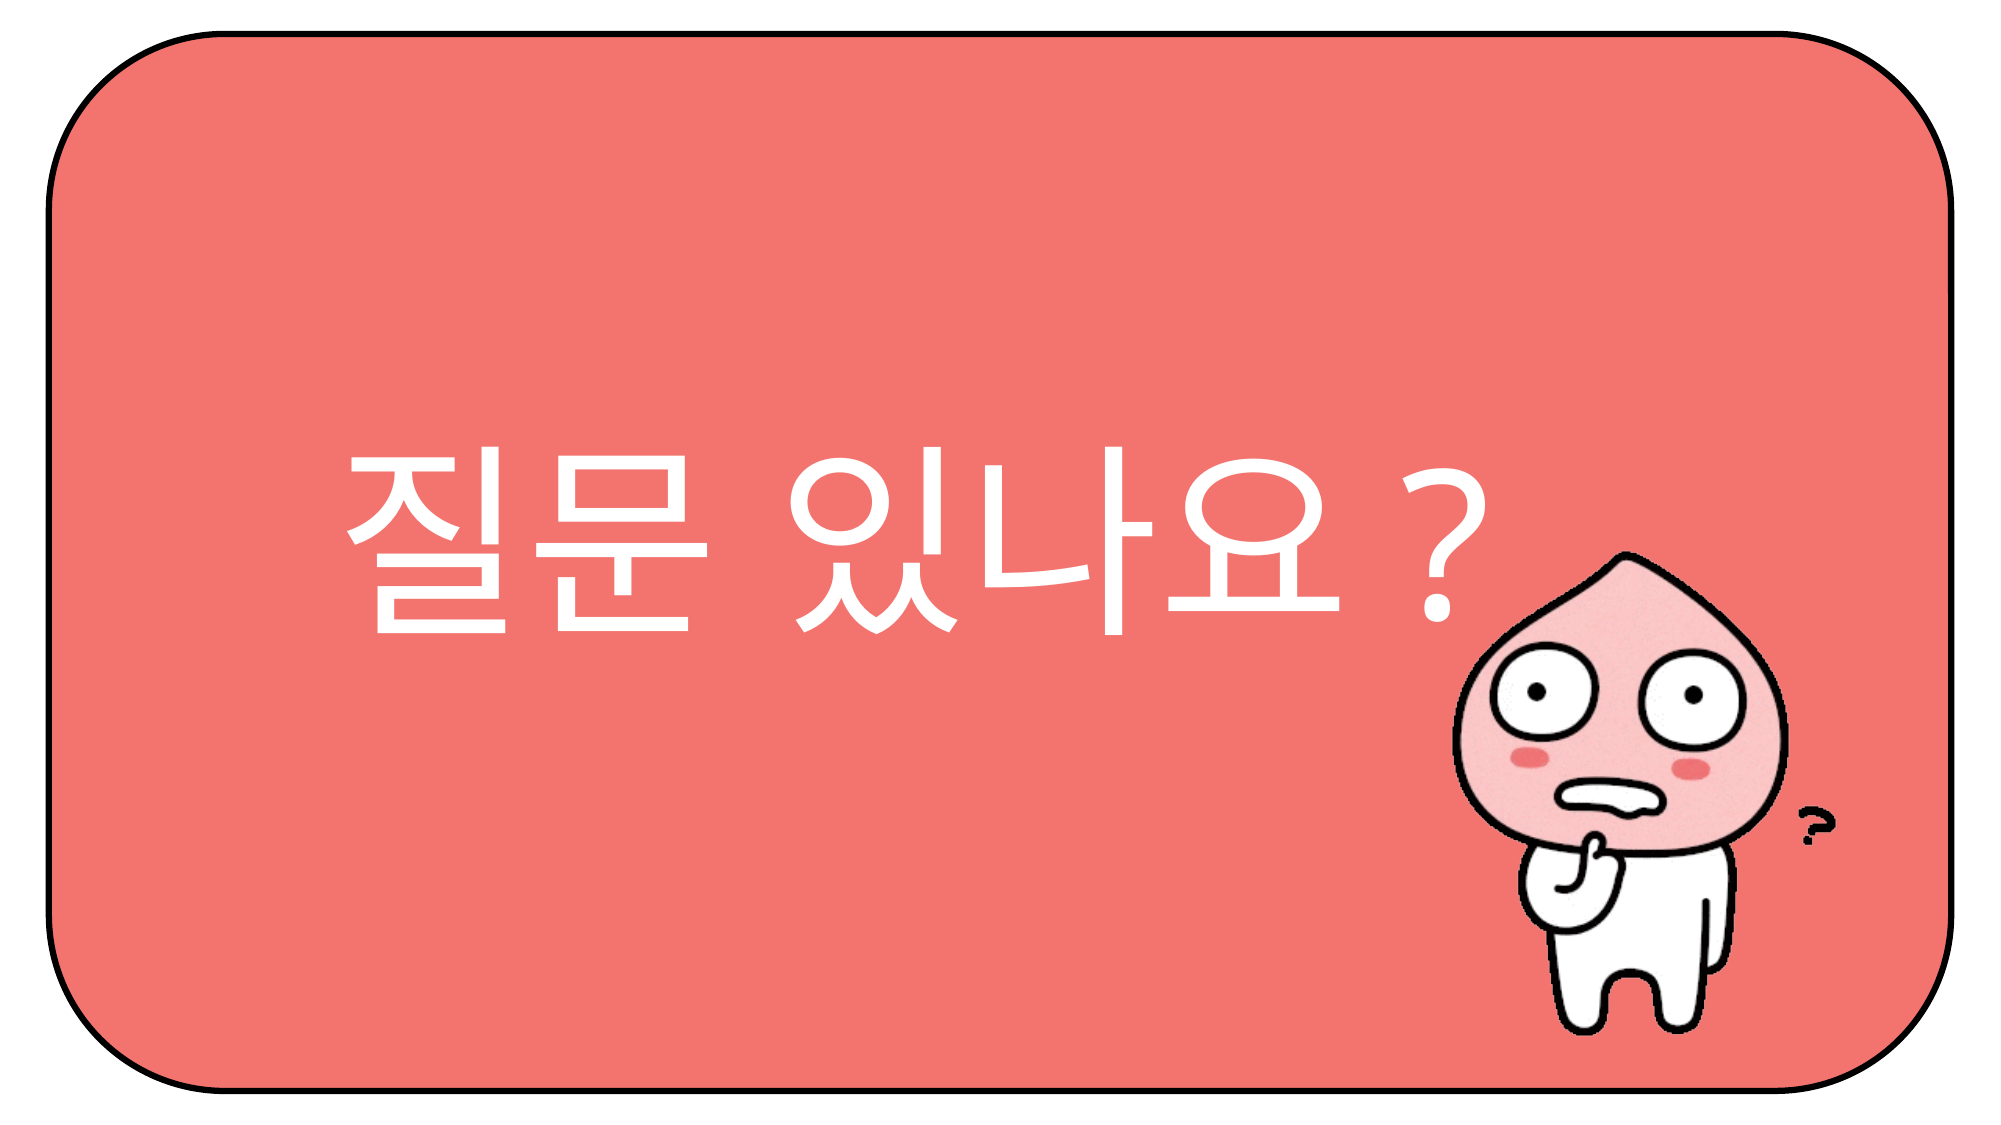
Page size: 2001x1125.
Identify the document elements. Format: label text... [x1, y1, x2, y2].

picture [1338, 506, 1902, 1069]
text_box 질문 있나요? [320, 353, 1470, 669]
text_box [47, 32, 1953, 1093]
